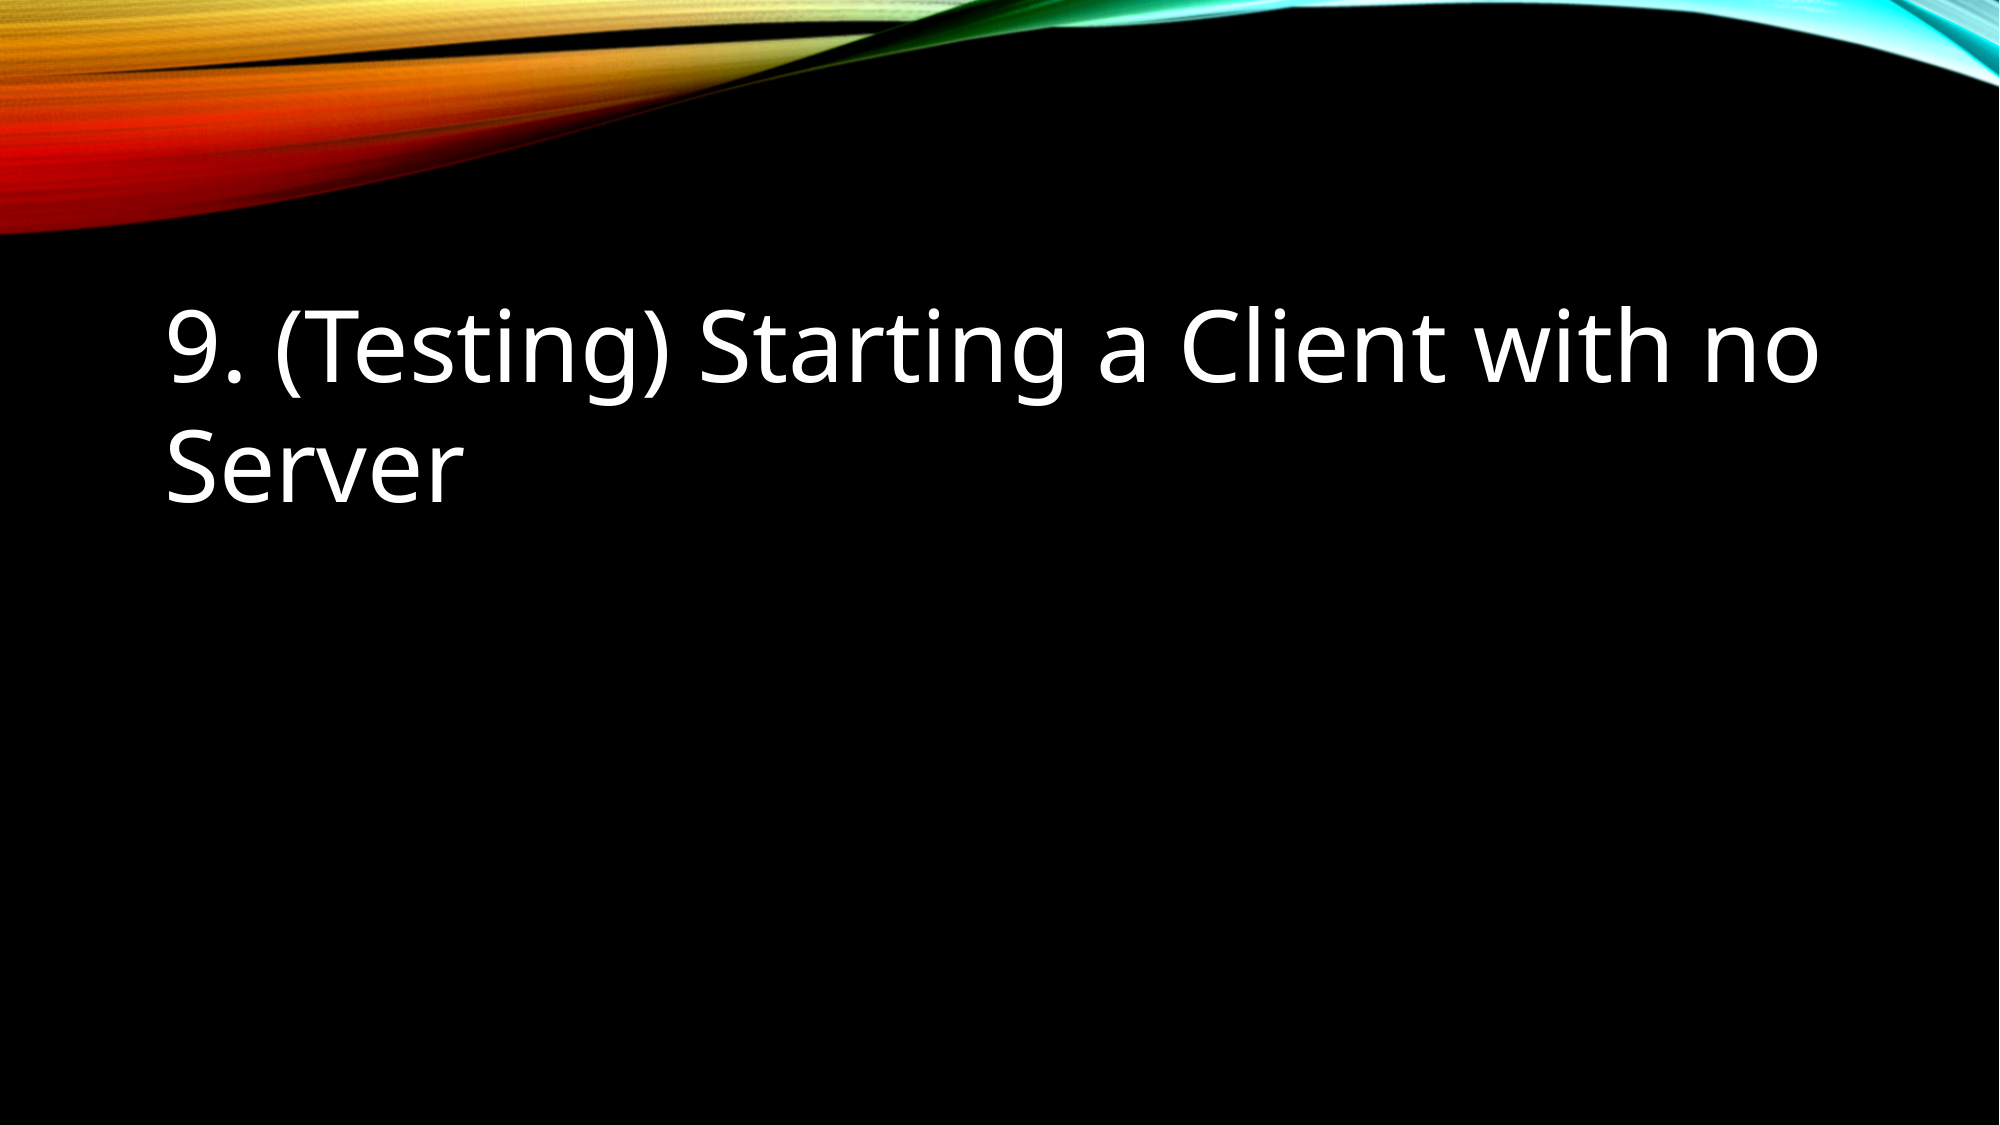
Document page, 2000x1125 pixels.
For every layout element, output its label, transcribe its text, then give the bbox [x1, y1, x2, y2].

text_box 9. (Testing) Starting a Client with no Server [149, 274, 1888, 530]
picture [0, 0, 2000, 237]
